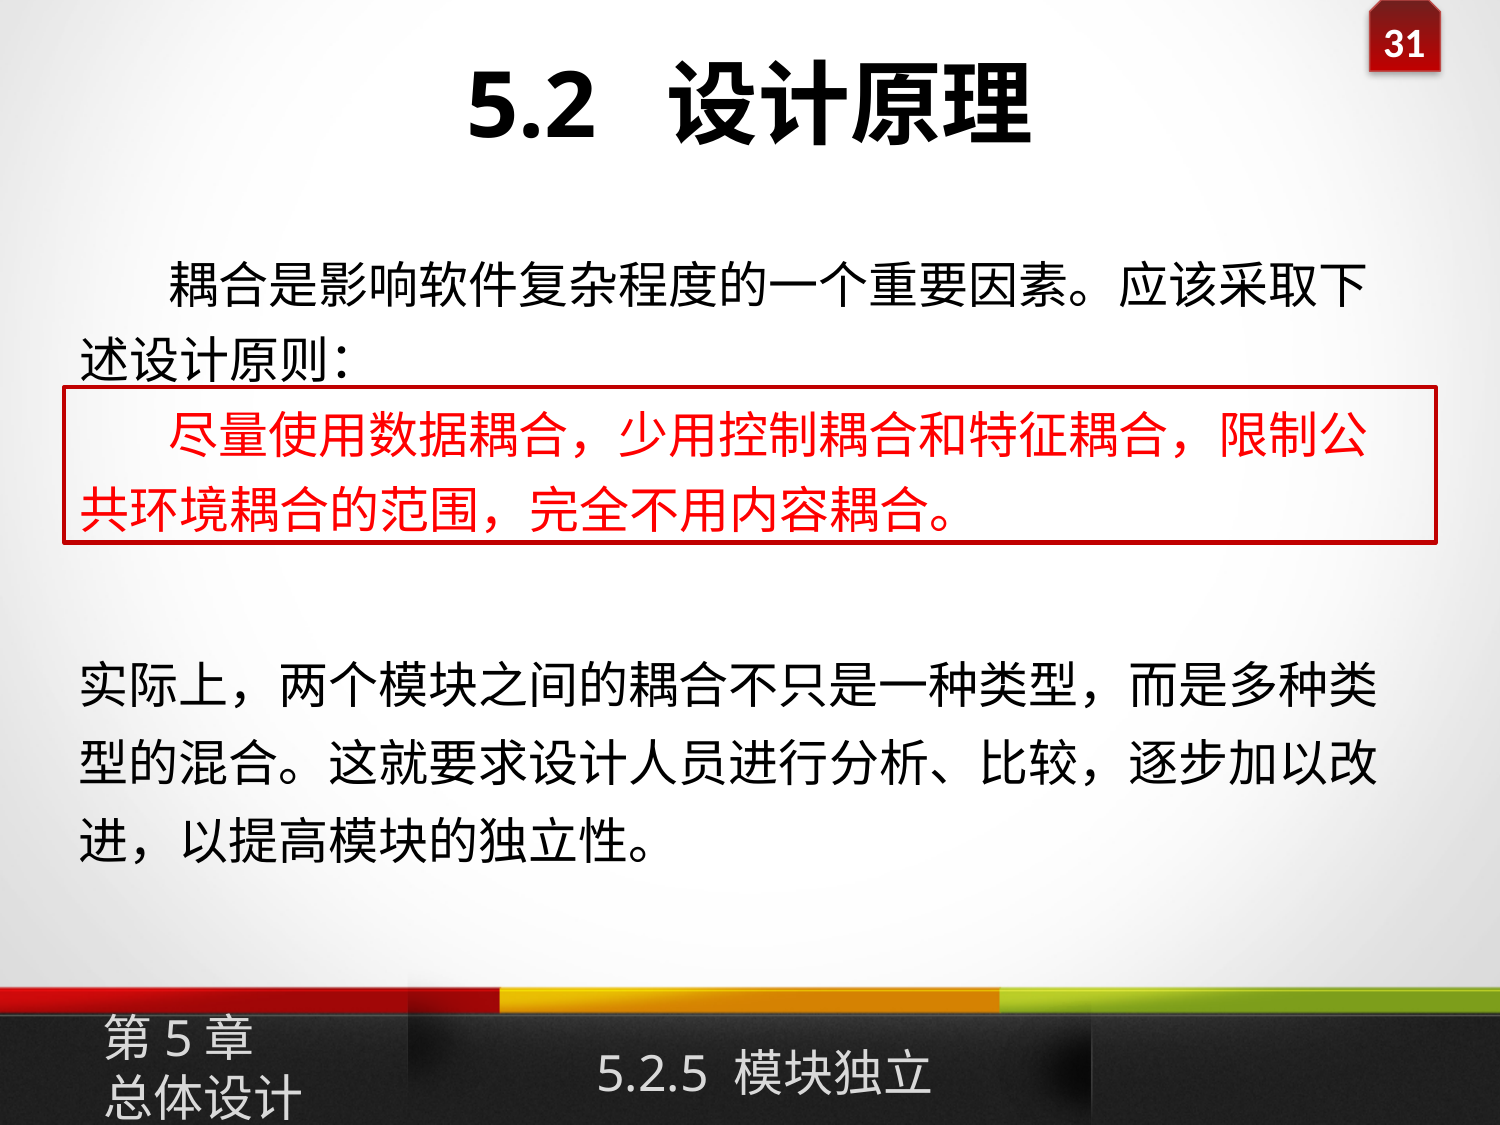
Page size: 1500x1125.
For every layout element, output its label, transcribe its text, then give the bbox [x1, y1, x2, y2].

text_box 第5章 总体设计 [0, 1027, 408, 1106]
picture [0, 0, 1500, 1125]
text_box 5.2.5 模块独立 [458, 1032, 1073, 1111]
title 5.2 设计原理 [74, 6, 1426, 195]
text_box 耦合是影响软件复杂程度的一个重要因素。应该采取下述设计原则： 尽量使用数据耦合，少用控制耦合和特征耦合，限制公共环境耦合的范围，完全不用内容耦合。 [64, 230, 1425, 385]
text_box [62, 385, 1438, 545]
text_box 实际上，两个模块之间的耦合不只是一种类型，而是多种类型的混合。这就要求设计人员进行分析、比较，逐步加以改进，以提高模块的独立性。 [64, 628, 1425, 877]
